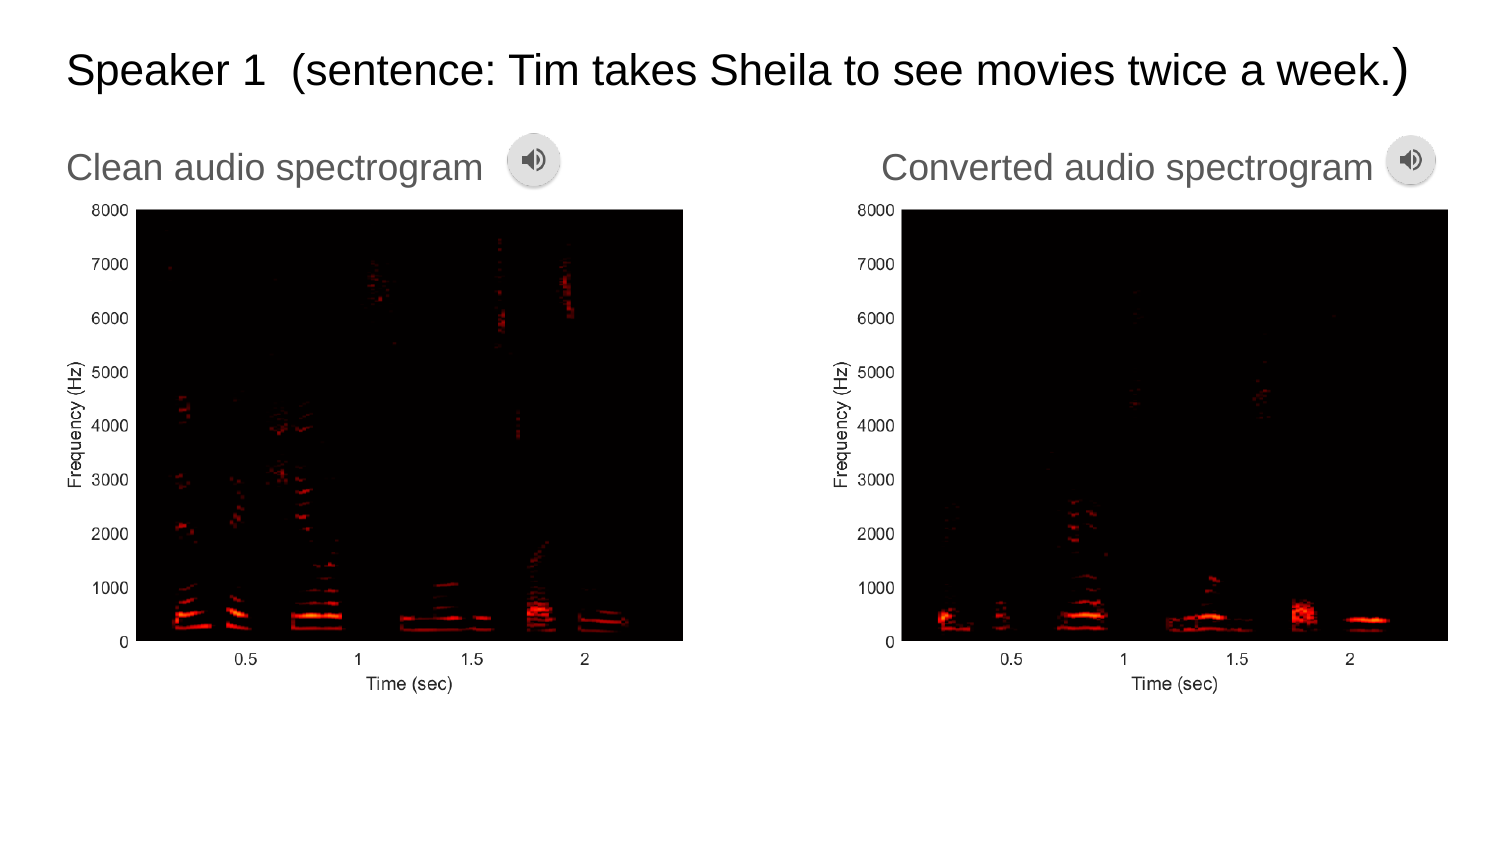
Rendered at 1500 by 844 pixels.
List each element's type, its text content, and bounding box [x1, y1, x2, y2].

picture [1380, 129, 1440, 189]
title Speaker 1 (sentence: Tim takes Sheila to see movies twice a week.) [51, 23, 1449, 117]
picture [65, 201, 684, 696]
list Clean audio spectrogram Converted audio spectrogram [51, 125, 1449, 750]
picture [830, 201, 1450, 696]
picture [502, 128, 565, 191]
